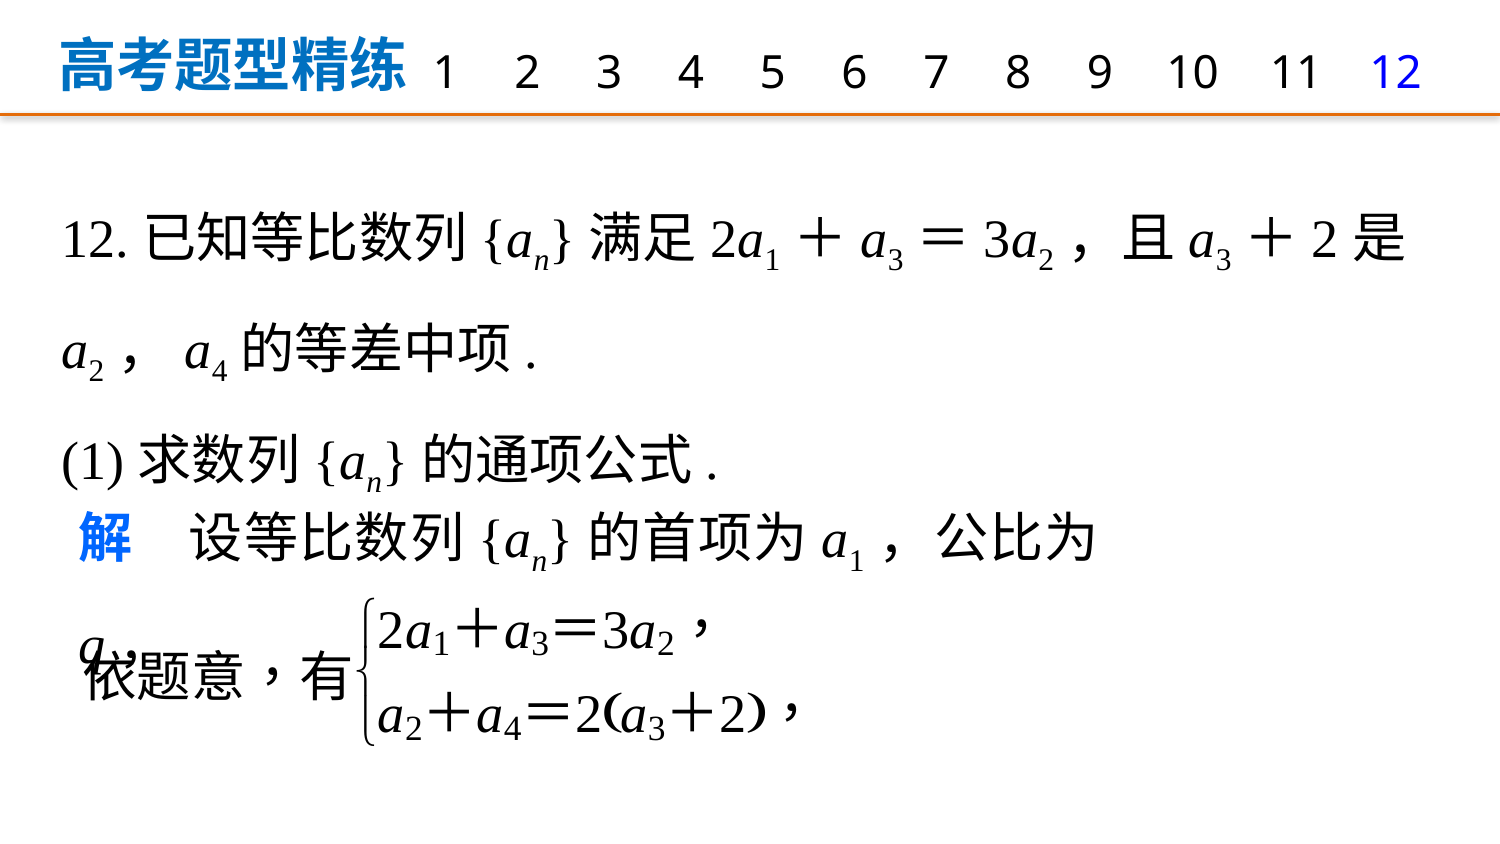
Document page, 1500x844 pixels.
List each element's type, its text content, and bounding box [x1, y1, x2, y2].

text_box 4 [656, 38, 726, 109]
text_box 3 [574, 38, 644, 109]
text_box 解 设等比数列{an}的首项为a1，公比为q， [63, 459, 1127, 585]
text_box 10 [1147, 41, 1239, 106]
text_box 12 [1353, 38, 1438, 109]
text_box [82, 583, 1087, 812]
text_box 高考题型精练 [43, 20, 423, 105]
text_box 5 [738, 38, 808, 109]
text_box 6 [819, 38, 890, 109]
text_box 2 [492, 38, 563, 109]
text_box 7 [901, 38, 972, 109]
text_box 8 [983, 38, 1053, 109]
text_box 9 [1065, 38, 1135, 109]
text_box 11 [1250, 41, 1342, 106]
text_box 12.已知等比数列{an}满足2a1＋a3＝3a2，且a3＋2是a2，a4的等差中项. (1)求数列{an}的通项公式. [46, 158, 1424, 507]
text_box 1 [410, 38, 481, 109]
